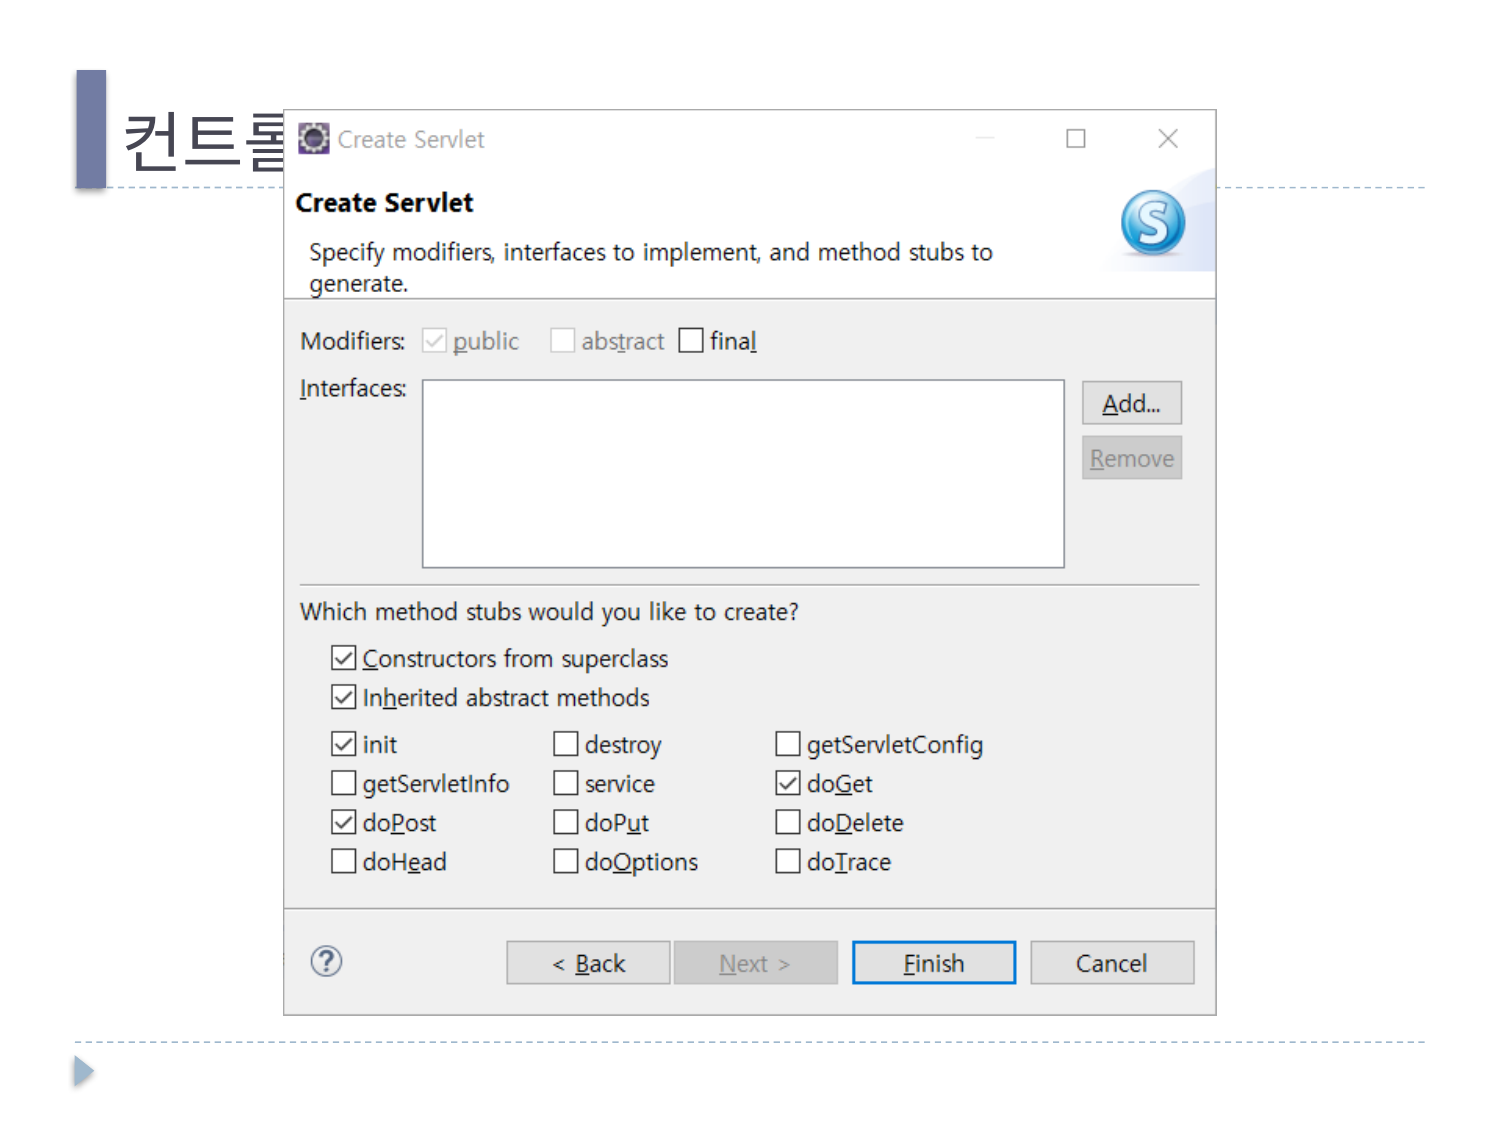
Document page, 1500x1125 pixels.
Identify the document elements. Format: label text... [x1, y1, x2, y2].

title 컨트롤러 서블릿 생성 [106, 70, 1425, 189]
picture [283, 109, 1217, 1016]
